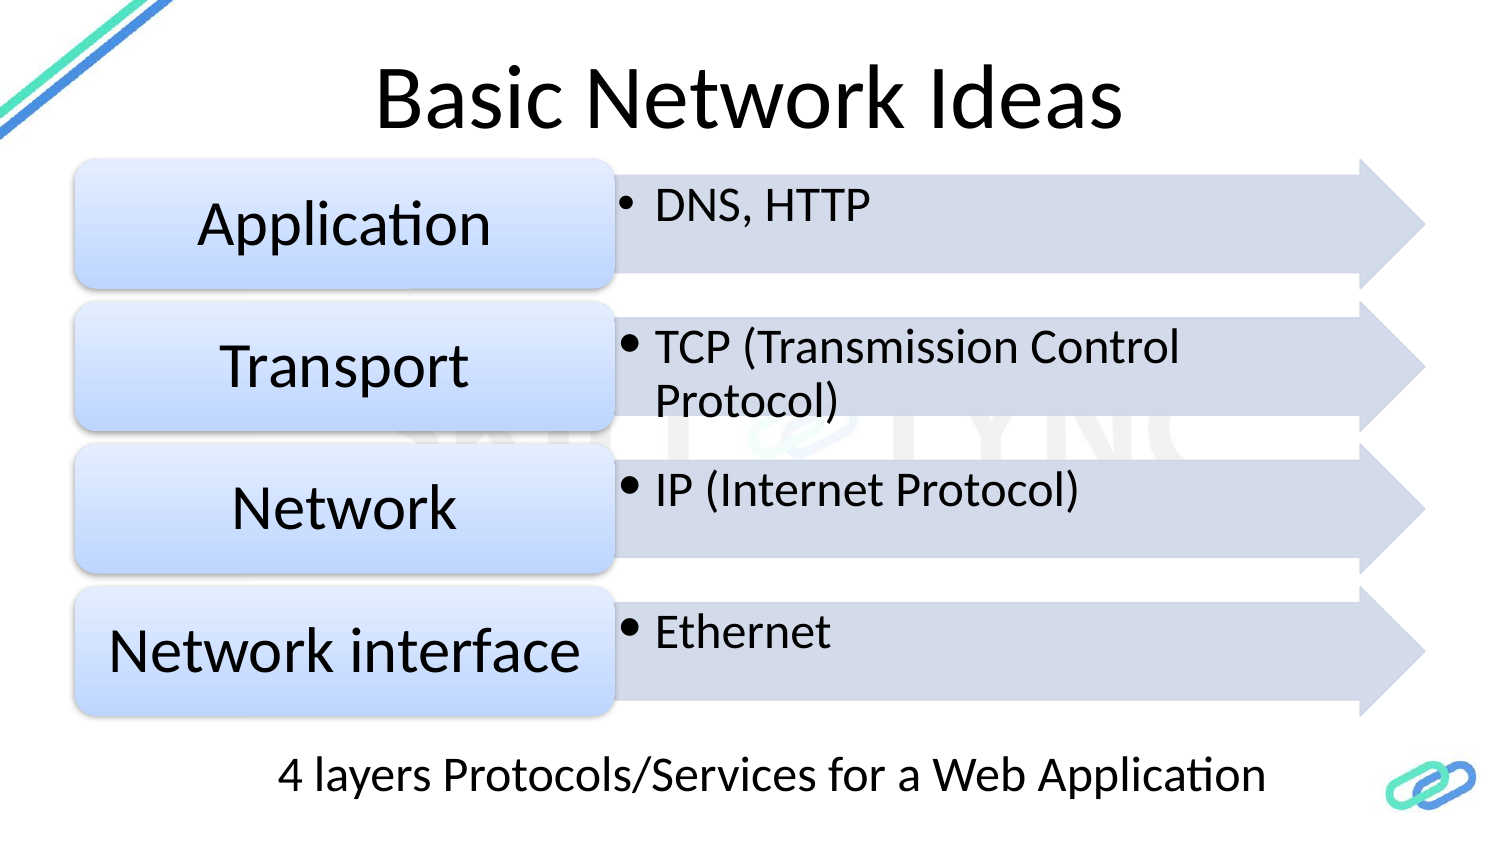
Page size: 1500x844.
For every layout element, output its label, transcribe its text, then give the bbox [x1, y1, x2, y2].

text_box 4 layers Protocols/Services for a Web Application [262, 733, 1337, 809]
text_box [74, 159, 1426, 717]
title Basic Network Ideas [75, 21, 1425, 158]
picture [0, 0, 1500, 844]
